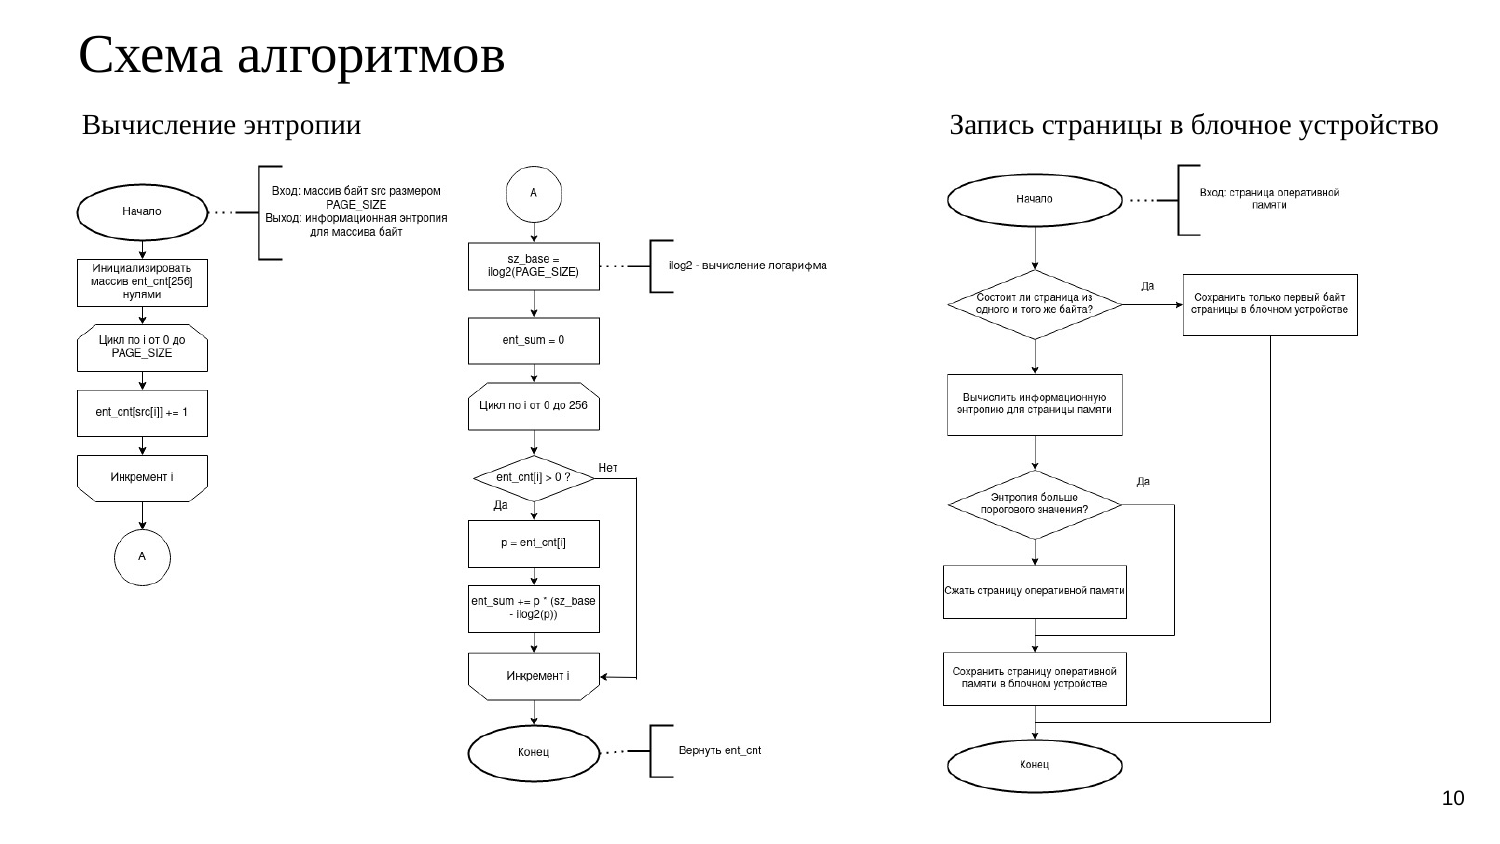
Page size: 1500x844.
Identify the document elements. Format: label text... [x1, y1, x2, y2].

text_box Запись страницы в блочное устройство [934, 90, 1500, 156]
text_box ‹#› [1389, 764, 1480, 830]
title Схема алгоритмов [66, 19, 1390, 91]
picture [934, 155, 1366, 802]
picture [66, 155, 851, 791]
text_box Вычисление энтропии [66, 90, 543, 155]
